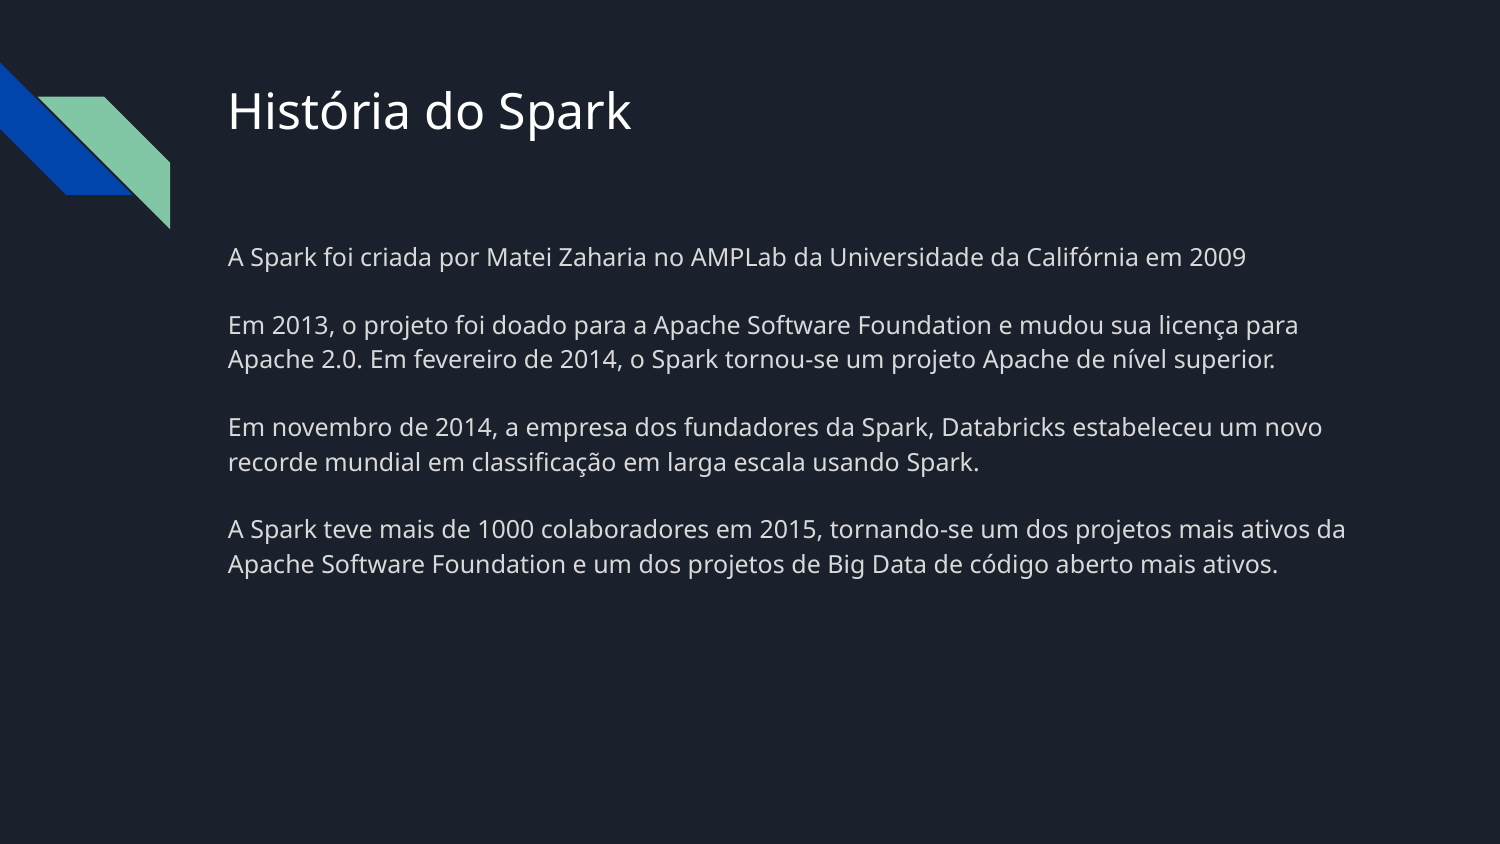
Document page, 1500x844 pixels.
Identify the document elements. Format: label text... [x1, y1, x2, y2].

title História do Spark [212, 64, 1368, 215]
list A Spark foi criada por Matei Zaharia no AMPLab da Universidade da Califórnia em 2009 Em 2013, o projeto foi doado para a Apache Software Foundation e mudou sua licença para Apache 2.0. Em fevereiro de 2014, o Spark tornou-se um projeto Apache de nível superior. Em novembro de 2014, a empresa dos fundadores da Spark, Databricks estabeleceu um novo recorde mundial em classificação em larga escala usando Spark. A Spark teve mais de 1000 colaboradores em 2015, tornando-se um dos projetos mais ativos da Apache Software Foundation e um dos projetos de Big Data de código aberto mais ativos. [212, 222, 1368, 712]
